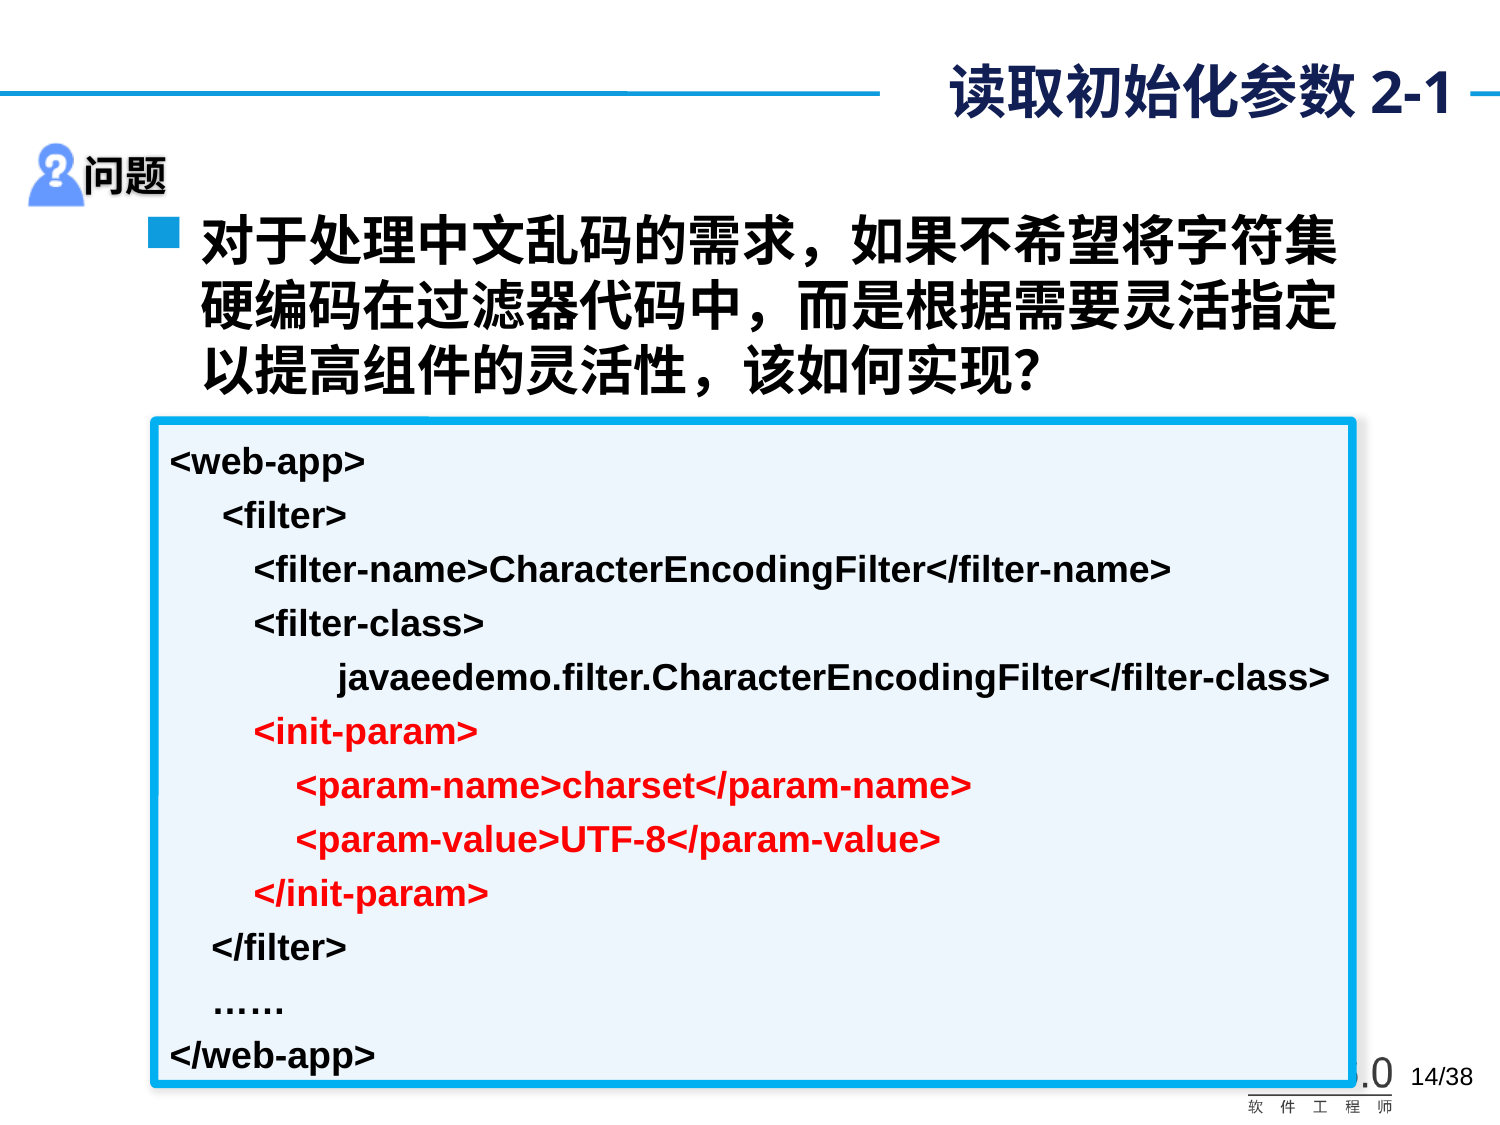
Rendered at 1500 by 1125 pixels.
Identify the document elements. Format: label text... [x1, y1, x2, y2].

text_box <web-app> <filter> <filter-name>CharacterEncodingFilter</filter-name> <filter-class> javaeedemo.filter.CharacterEncodingFilter</filter-class> <init-param> <param-name>charset</param-name> <param-value>UTF-8</param-value> </init-param> </filter> …… </web-app> [154, 420, 1353, 1085]
title 读取初始化参数2-1 [879, 46, 1471, 133]
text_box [20, 140, 184, 211]
list 对于处理中文乱码的需求，如果不希望将字符集硬编码在过滤器代码中，而是根据需要灵活指定以提高组件的灵活性，该如何实现？ [128, 199, 1383, 1043]
slide_number 14/38 [1138, 1053, 1489, 1114]
